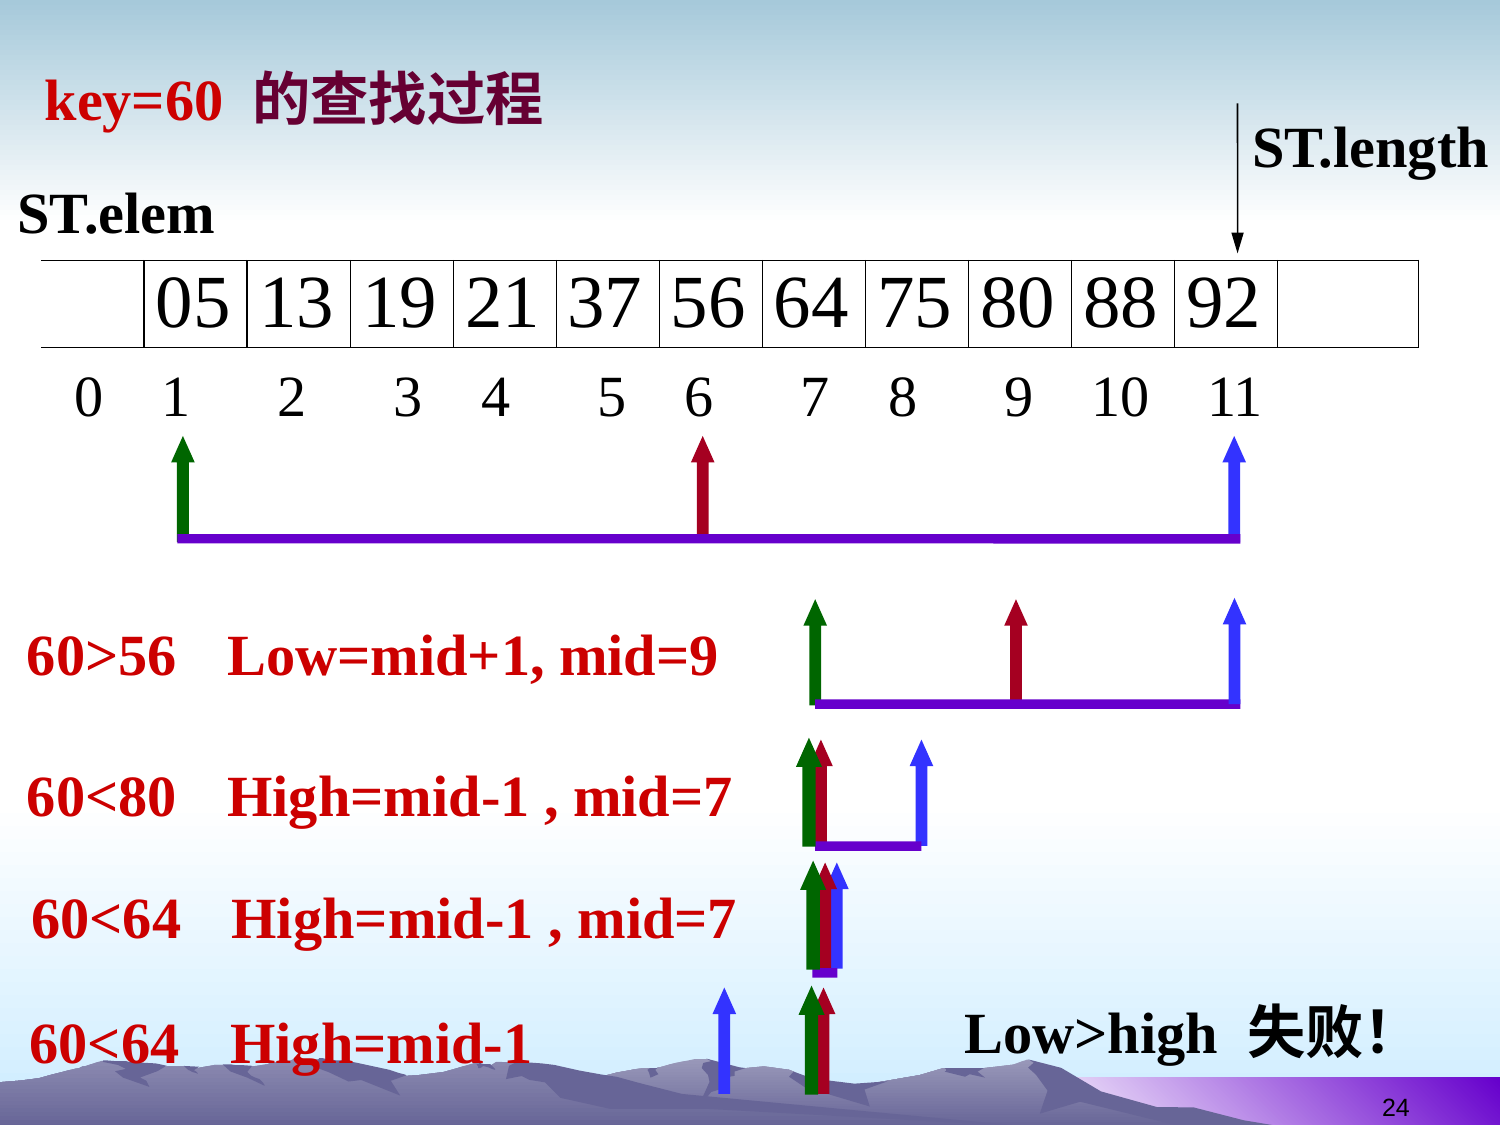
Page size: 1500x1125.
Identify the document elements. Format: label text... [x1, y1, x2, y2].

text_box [0, 101, 1500, 586]
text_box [11, 739, 934, 847]
text_box key=60 的查找过程 [29, 54, 559, 100]
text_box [15, 862, 849, 974]
text_box Low>high 失败！ [950, 987, 1438, 1073]
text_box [11, 597, 1247, 706]
slide_number 24 [1074, 1073, 1426, 1125]
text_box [14, 987, 836, 1094]
